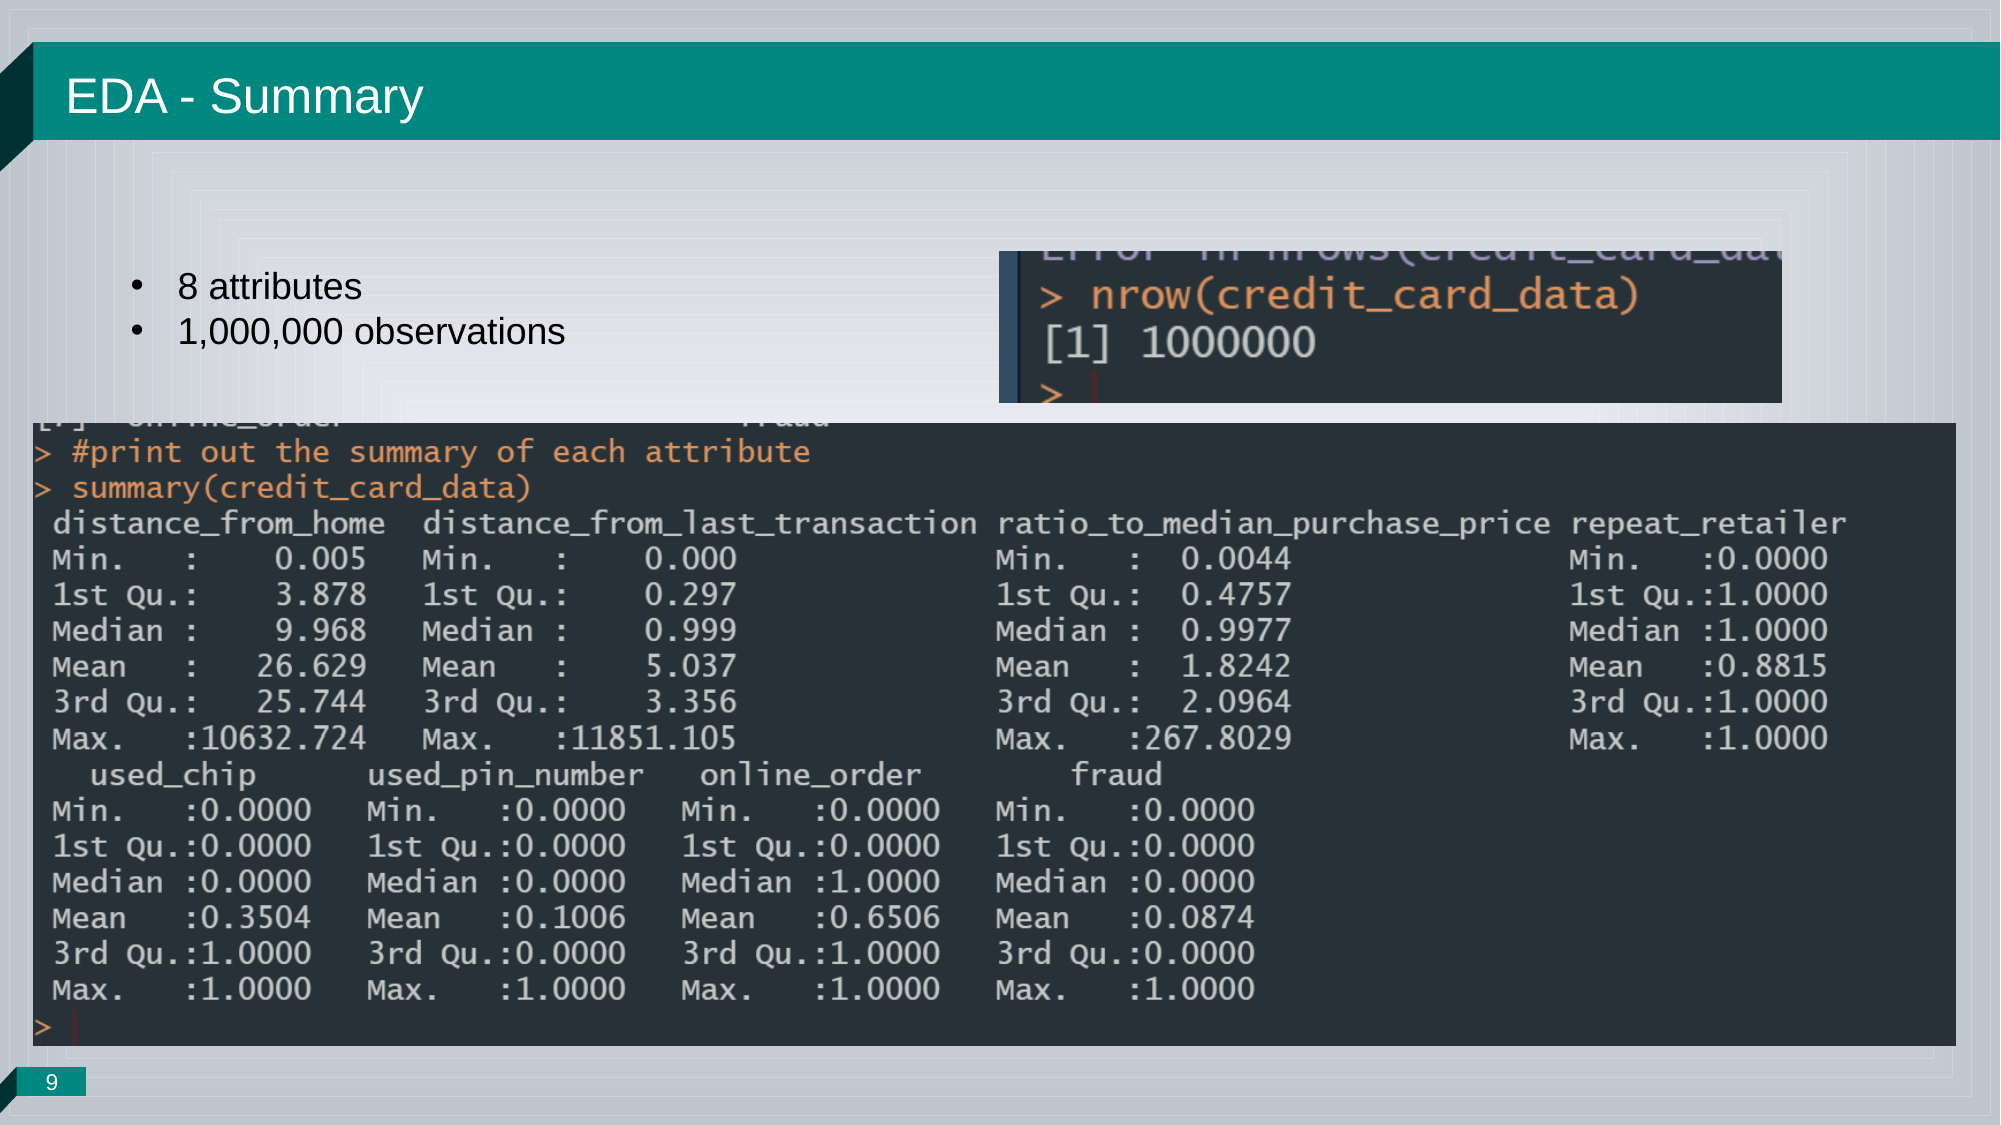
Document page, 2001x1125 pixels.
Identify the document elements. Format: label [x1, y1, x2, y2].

text_box [0, 41, 2000, 1117]
picture [999, 250, 1782, 403]
picture [33, 423, 1957, 1046]
